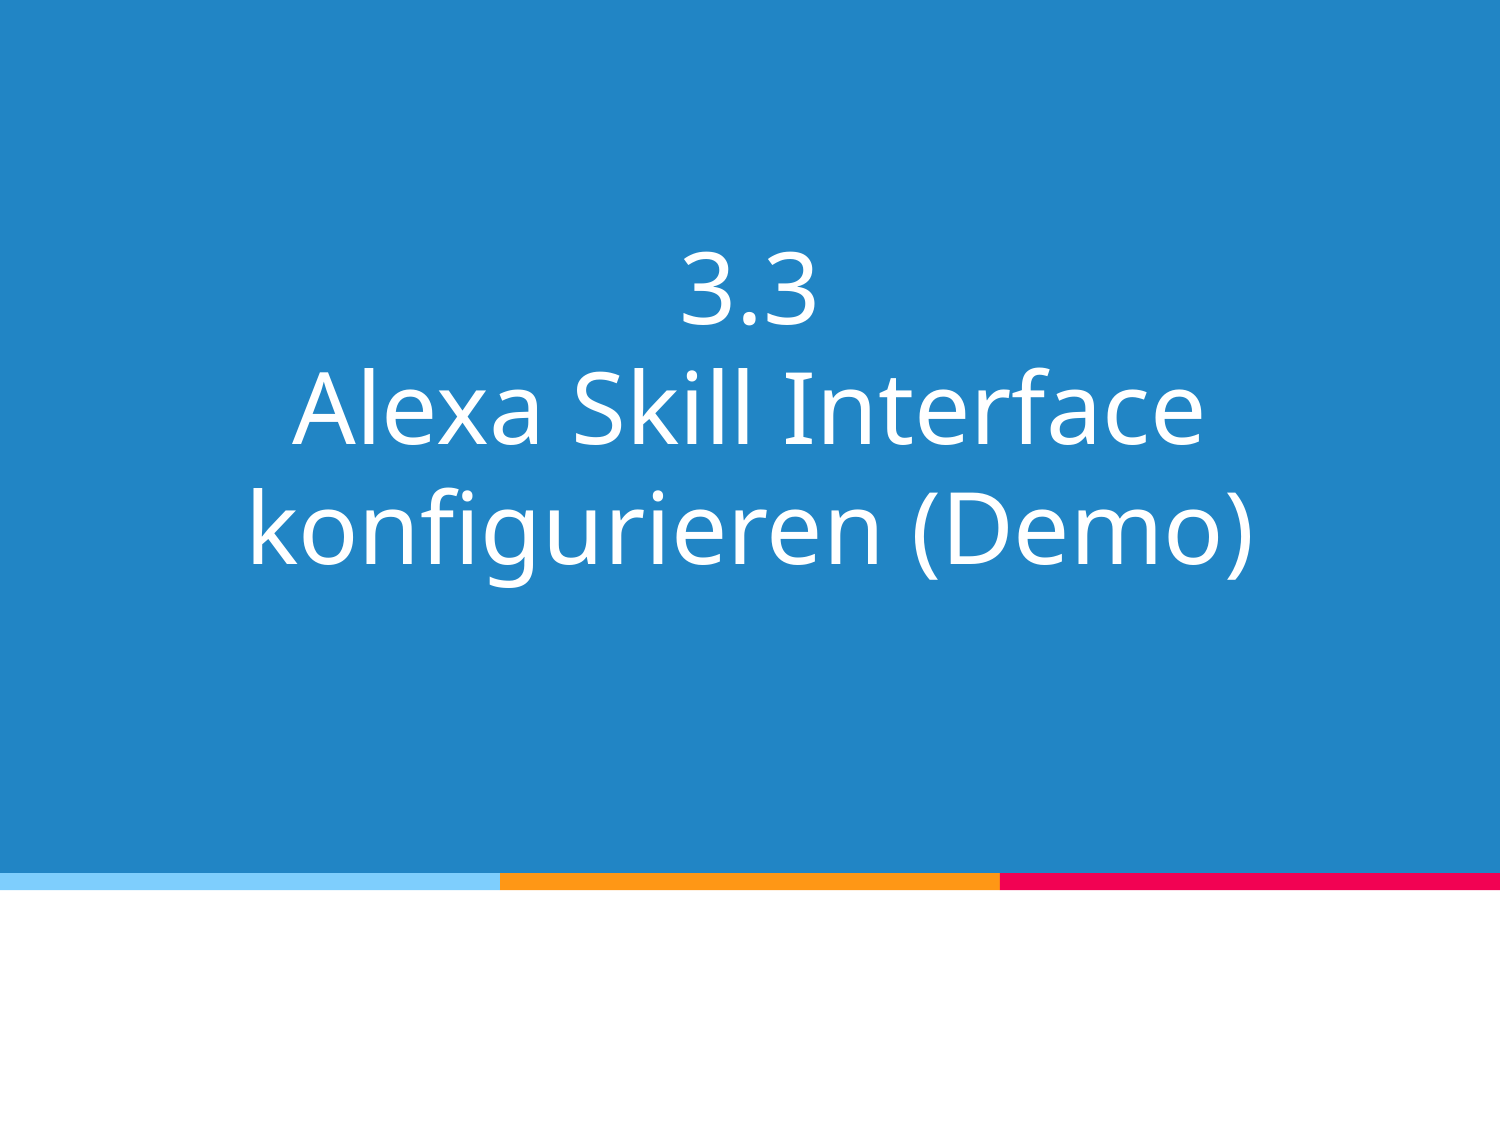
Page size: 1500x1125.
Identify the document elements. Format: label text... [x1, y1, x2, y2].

title 3.3 Alexa Skill Interface konfigurieren (Demo) [112, 346, 1388, 600]
